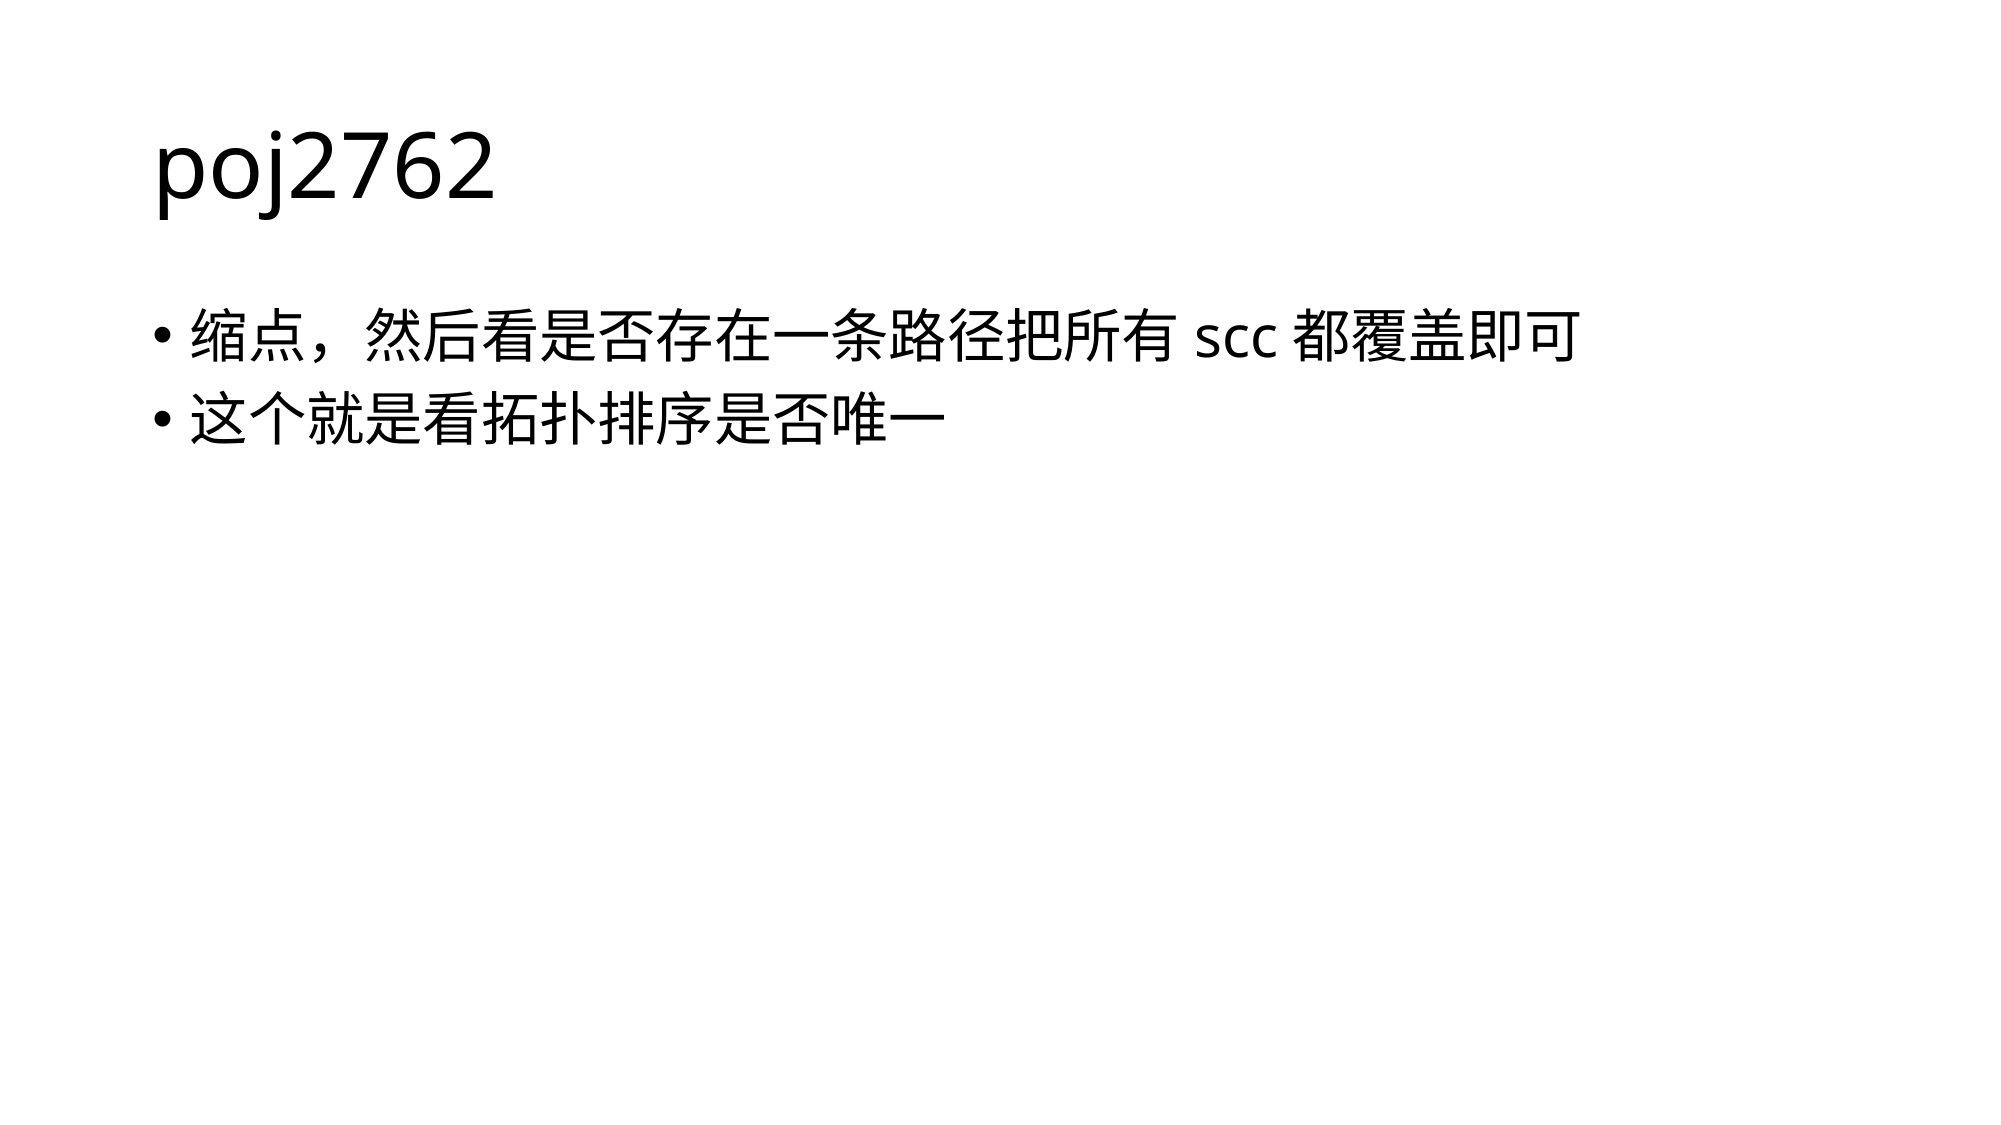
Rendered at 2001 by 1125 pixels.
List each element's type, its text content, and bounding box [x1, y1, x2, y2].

title poj2762 [137, 59, 1863, 278]
list 缩点，然后看是否存在一条路径把所有scc都覆盖即可 这个就是看拓扑排序是否唯一 [137, 299, 1863, 1014]
